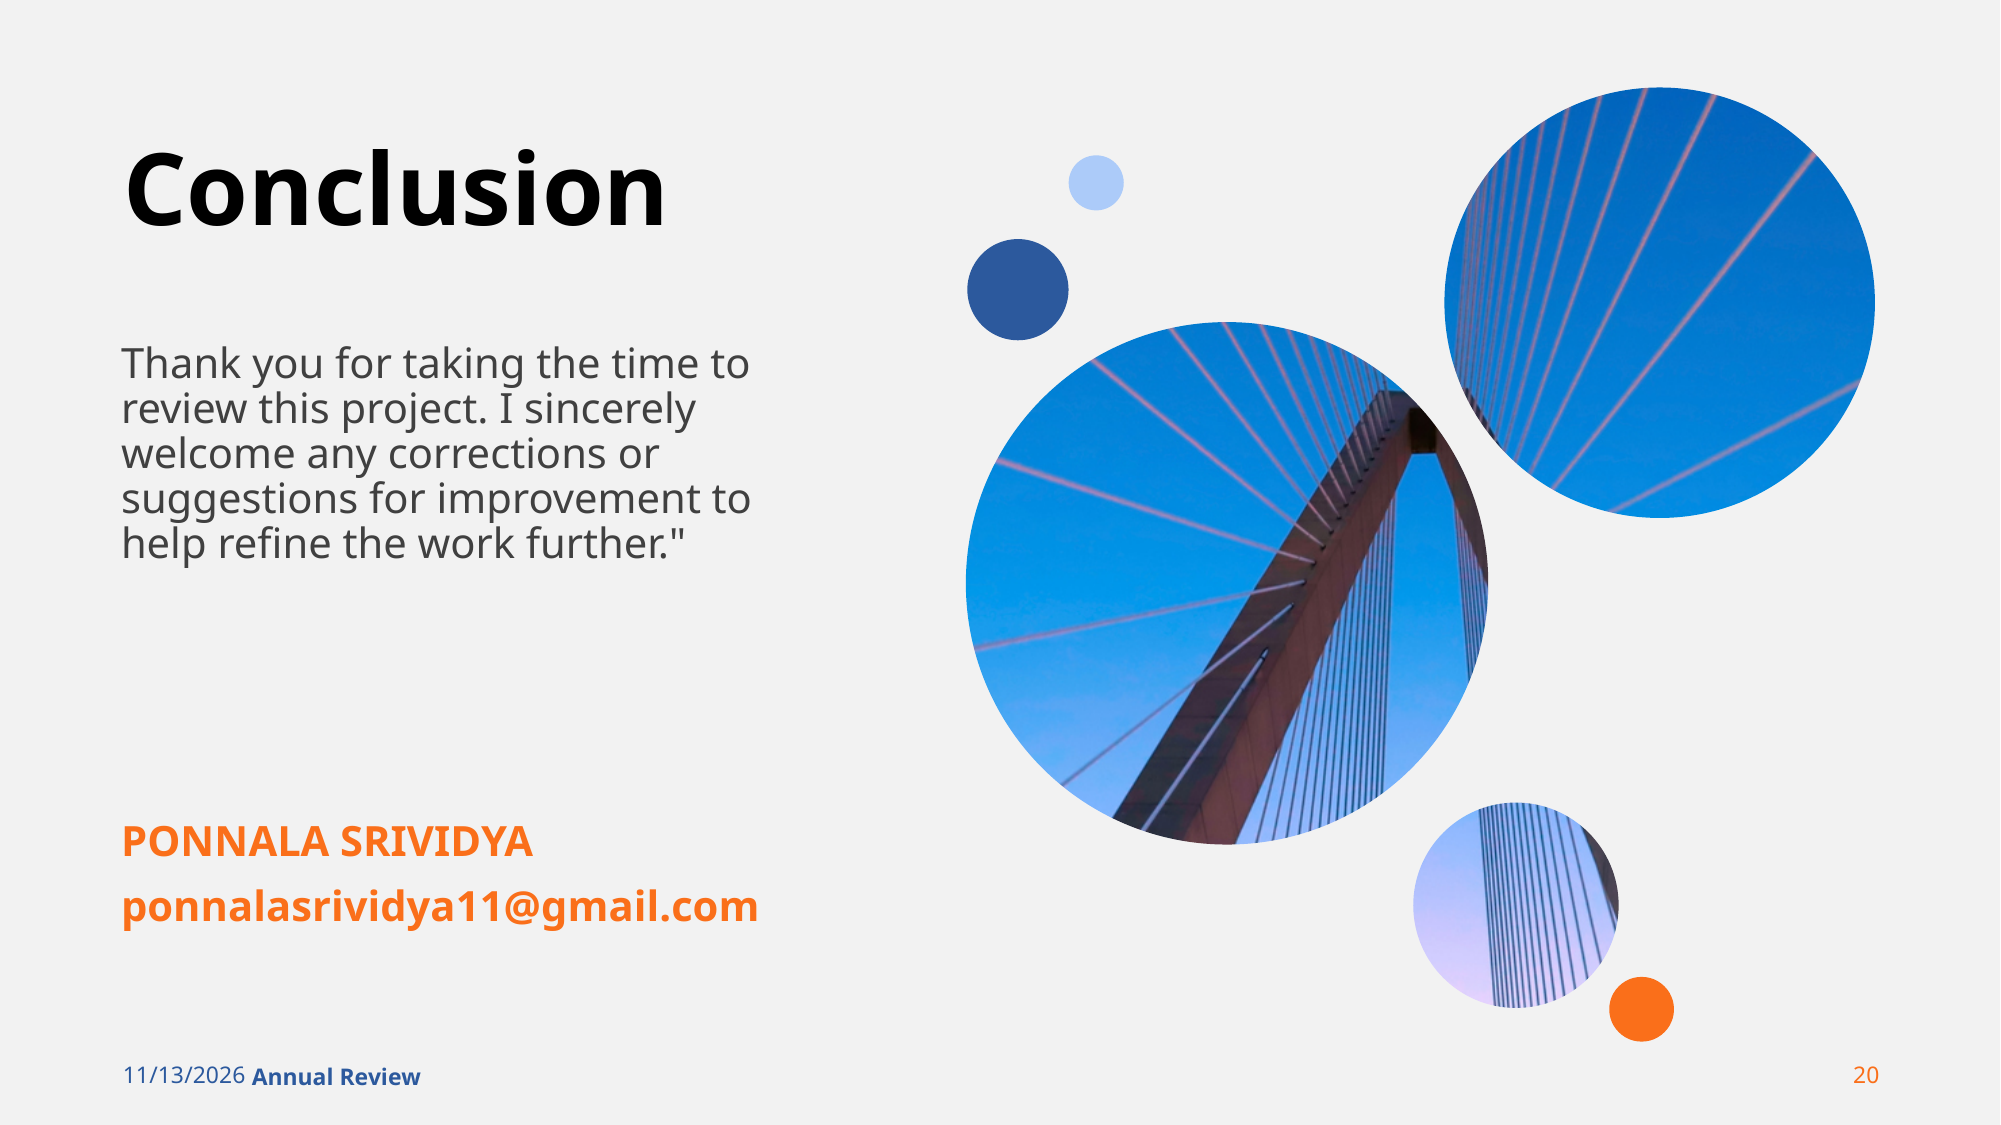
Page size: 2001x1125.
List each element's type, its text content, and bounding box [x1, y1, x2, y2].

picture [965, 87, 1875, 1008]
title Conclusion [108, 132, 810, 269]
list Thank you for taking the time to review this project. I sincerely welcome any corrections or suggestions for improvement to help refine the work further." [106, 335, 786, 771]
list PONNALA SRIVIDYA ponnalasrividya11@gmail.com [106, 812, 786, 938]
